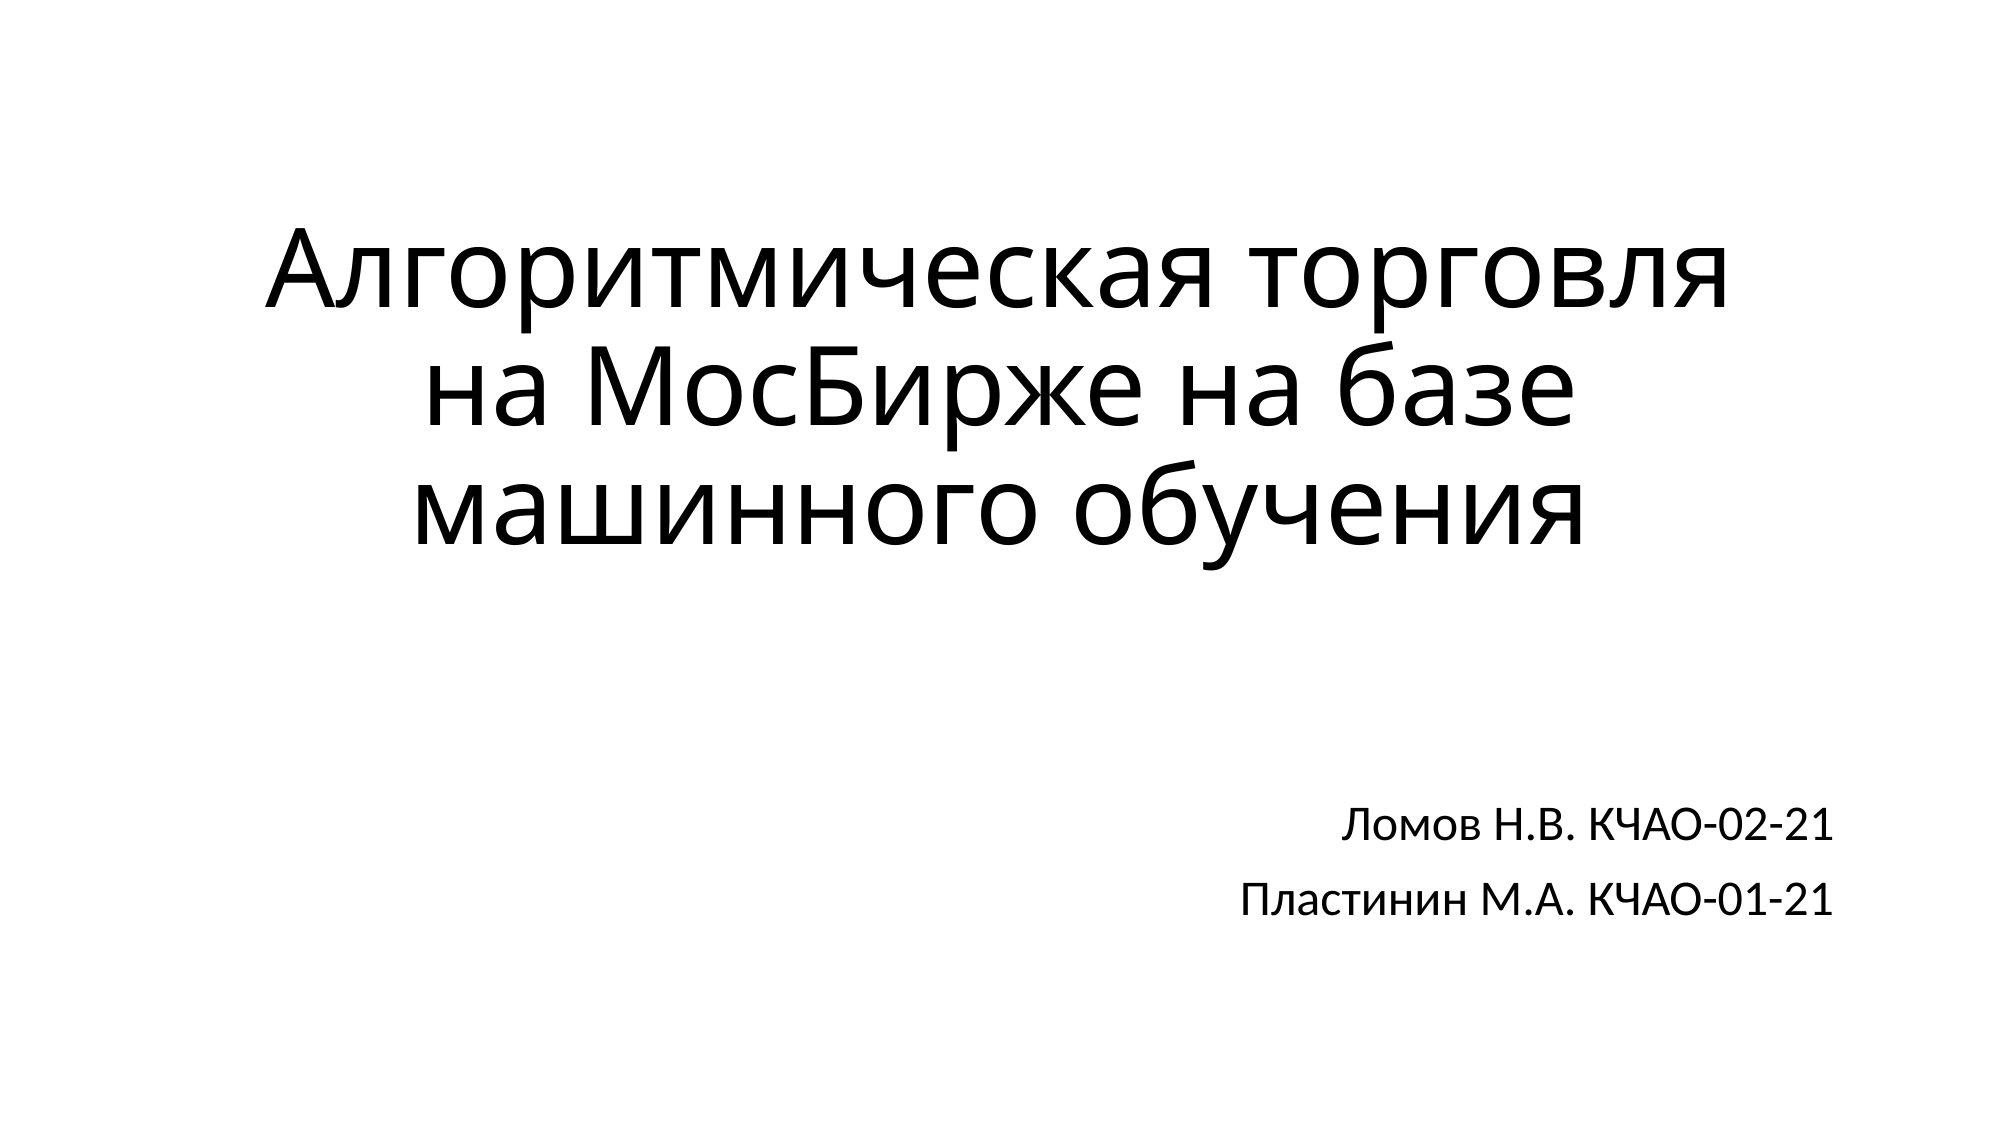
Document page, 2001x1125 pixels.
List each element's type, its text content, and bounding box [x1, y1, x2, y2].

title Алгоритмическая торговля на МосБирже на базе машинного обучения [249, 184, 1750, 576]
subtitle Ломов Н.В. КЧАО-02-21 Пластинин М.А. КЧАО-01-21 [349, 790, 1850, 1062]
